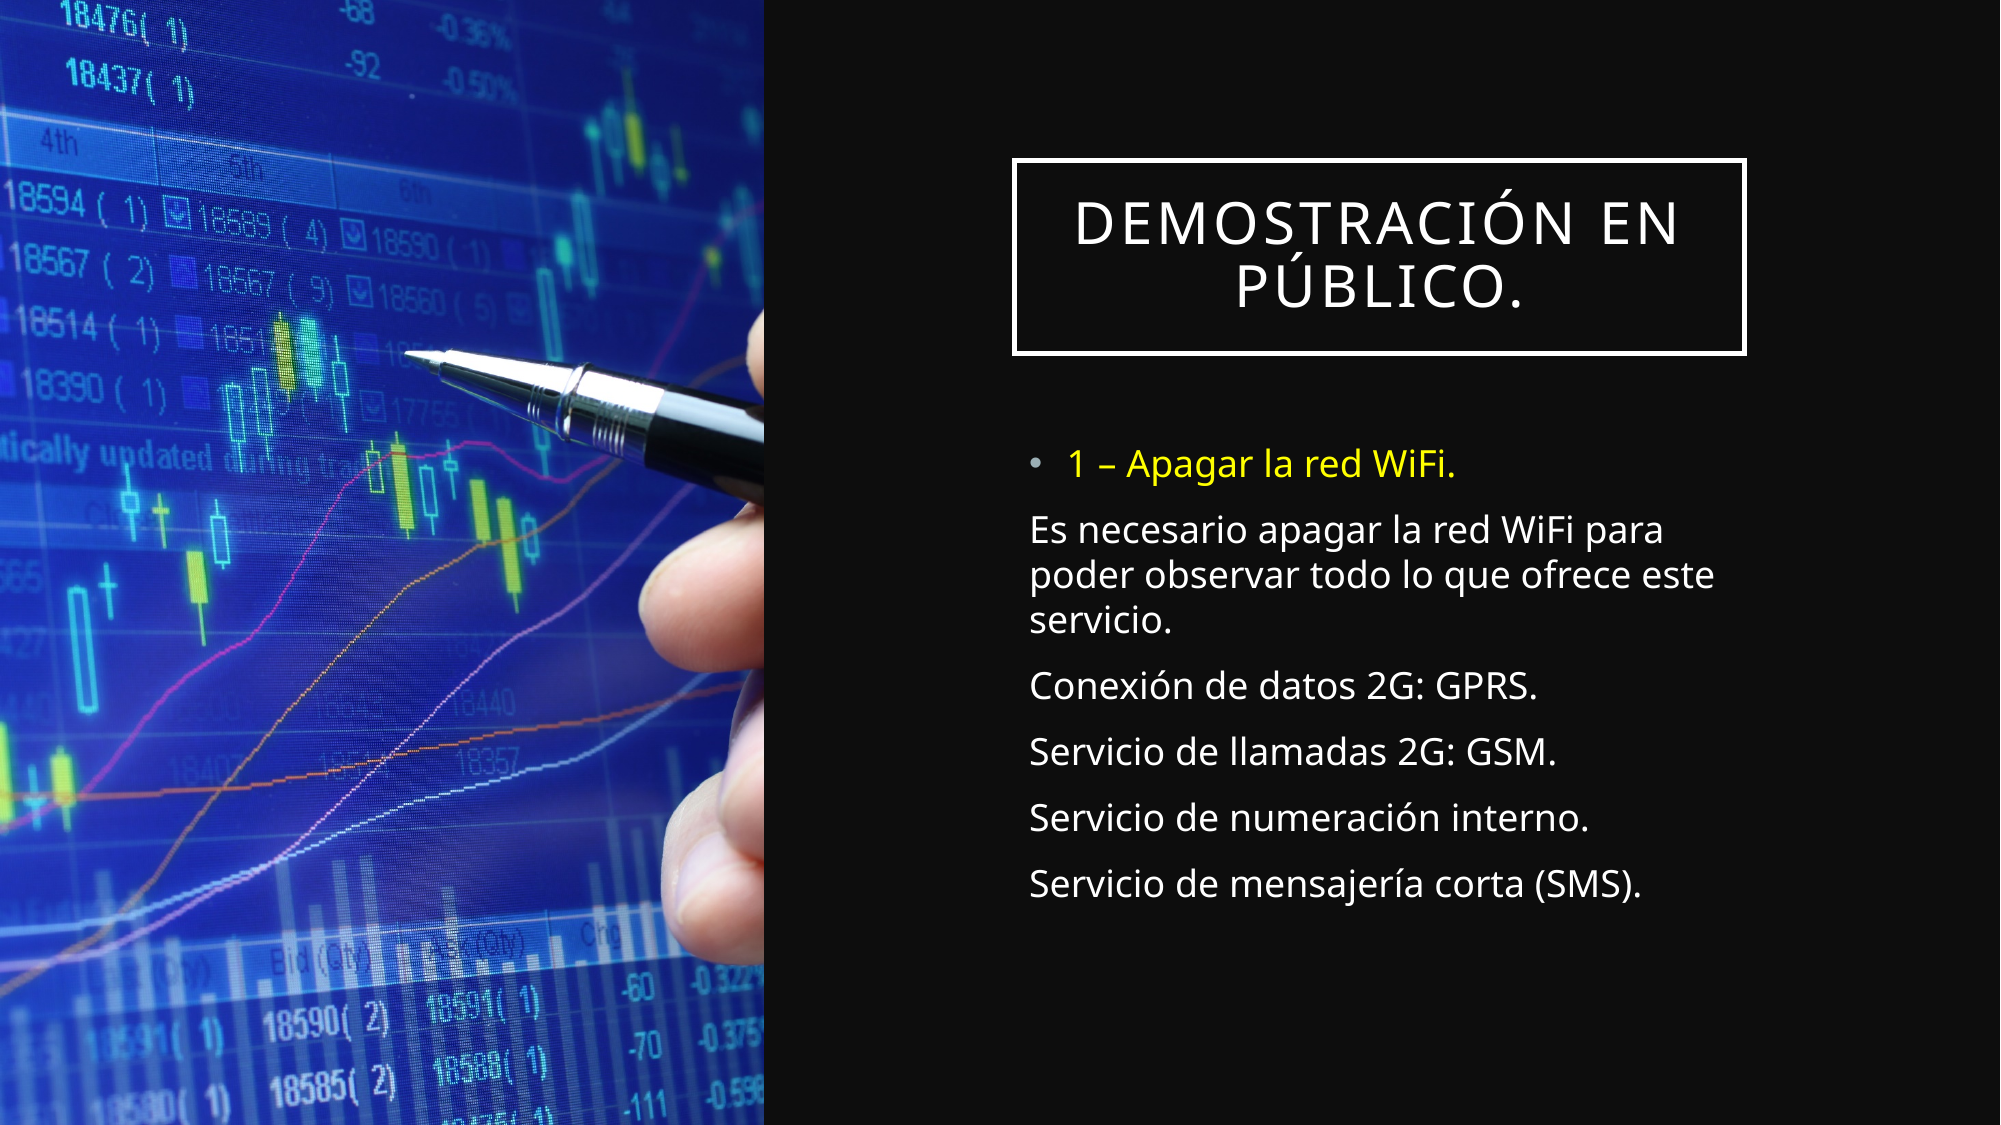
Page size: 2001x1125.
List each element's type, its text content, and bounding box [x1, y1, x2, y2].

title Demostración en público. [1012, 158, 1747, 356]
list 1 – Apagar la red WiFi. Es necesario apagar la red WiFi para poder observar todo lo que ofrece este servicio. Conexión de datos 2G: GPRS. Servicio de llamadas 2G: GSM. Servicio de numeración interno. Servicio de mensajería corta (SMS). [1014, 432, 1745, 942]
picture [0, 0, 764, 1125]
